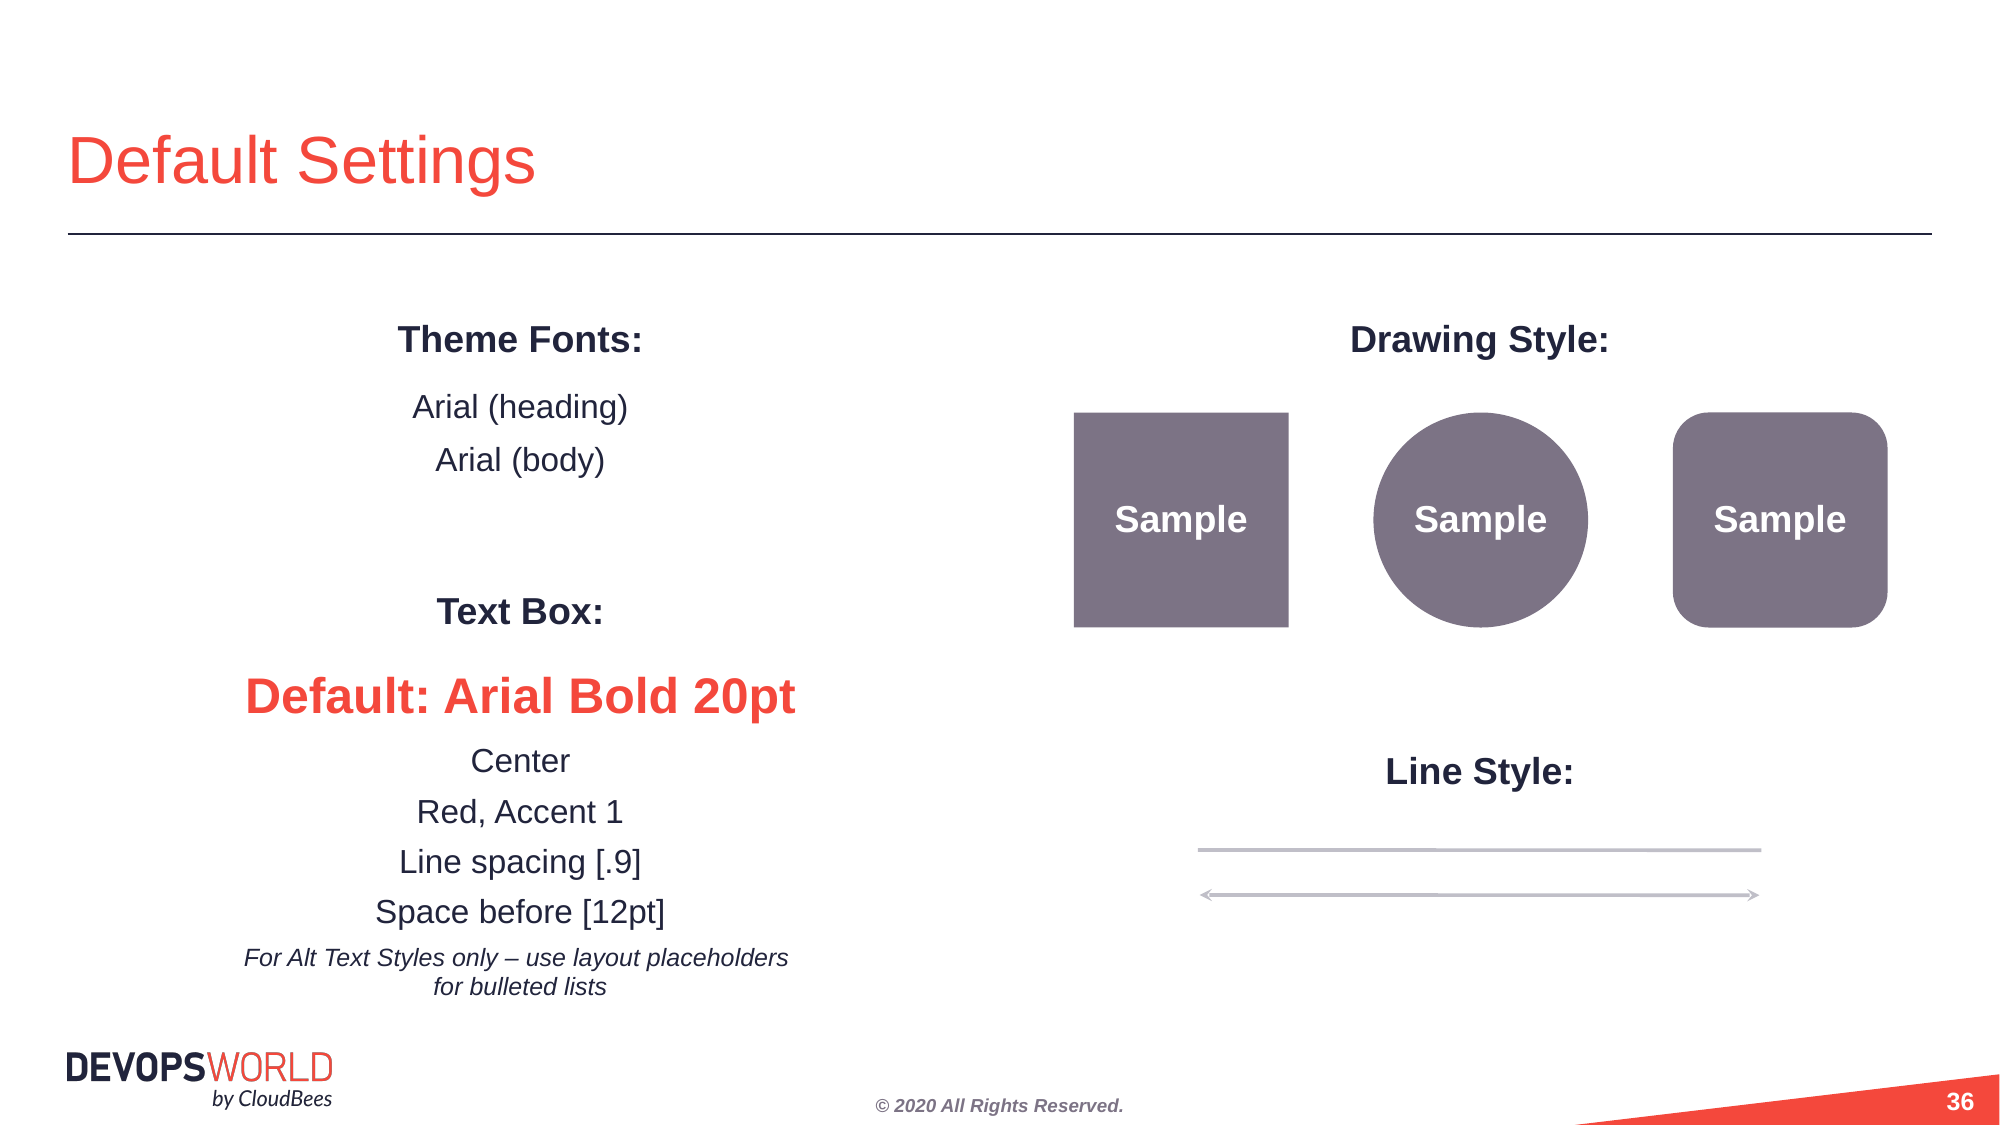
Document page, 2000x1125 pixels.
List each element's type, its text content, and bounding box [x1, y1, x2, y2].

title Default Settings [67, 60, 1856, 198]
text_box Center Red, Accent 1 Line spacing [.9] Space before [12pt] For Alt Text Styles only – use layout placeholders for bulleted lists [100, 734, 941, 1005]
text_box Sample [1373, 412, 1589, 628]
text_box Sample [1672, 412, 1888, 628]
text_box Sample [1073, 412, 1289, 628]
text_box Line Style: [1060, 744, 1901, 820]
text_box Theme Fonts: Arial (heading) Arial (body) [100, 312, 941, 508]
text_box Text Box: [100, 584, 941, 660]
text_box Default: Arial Bold 20pt [99, 659, 942, 735]
picture [67, 1052, 332, 1110]
text_box Drawing Style: [1060, 312, 1901, 388]
